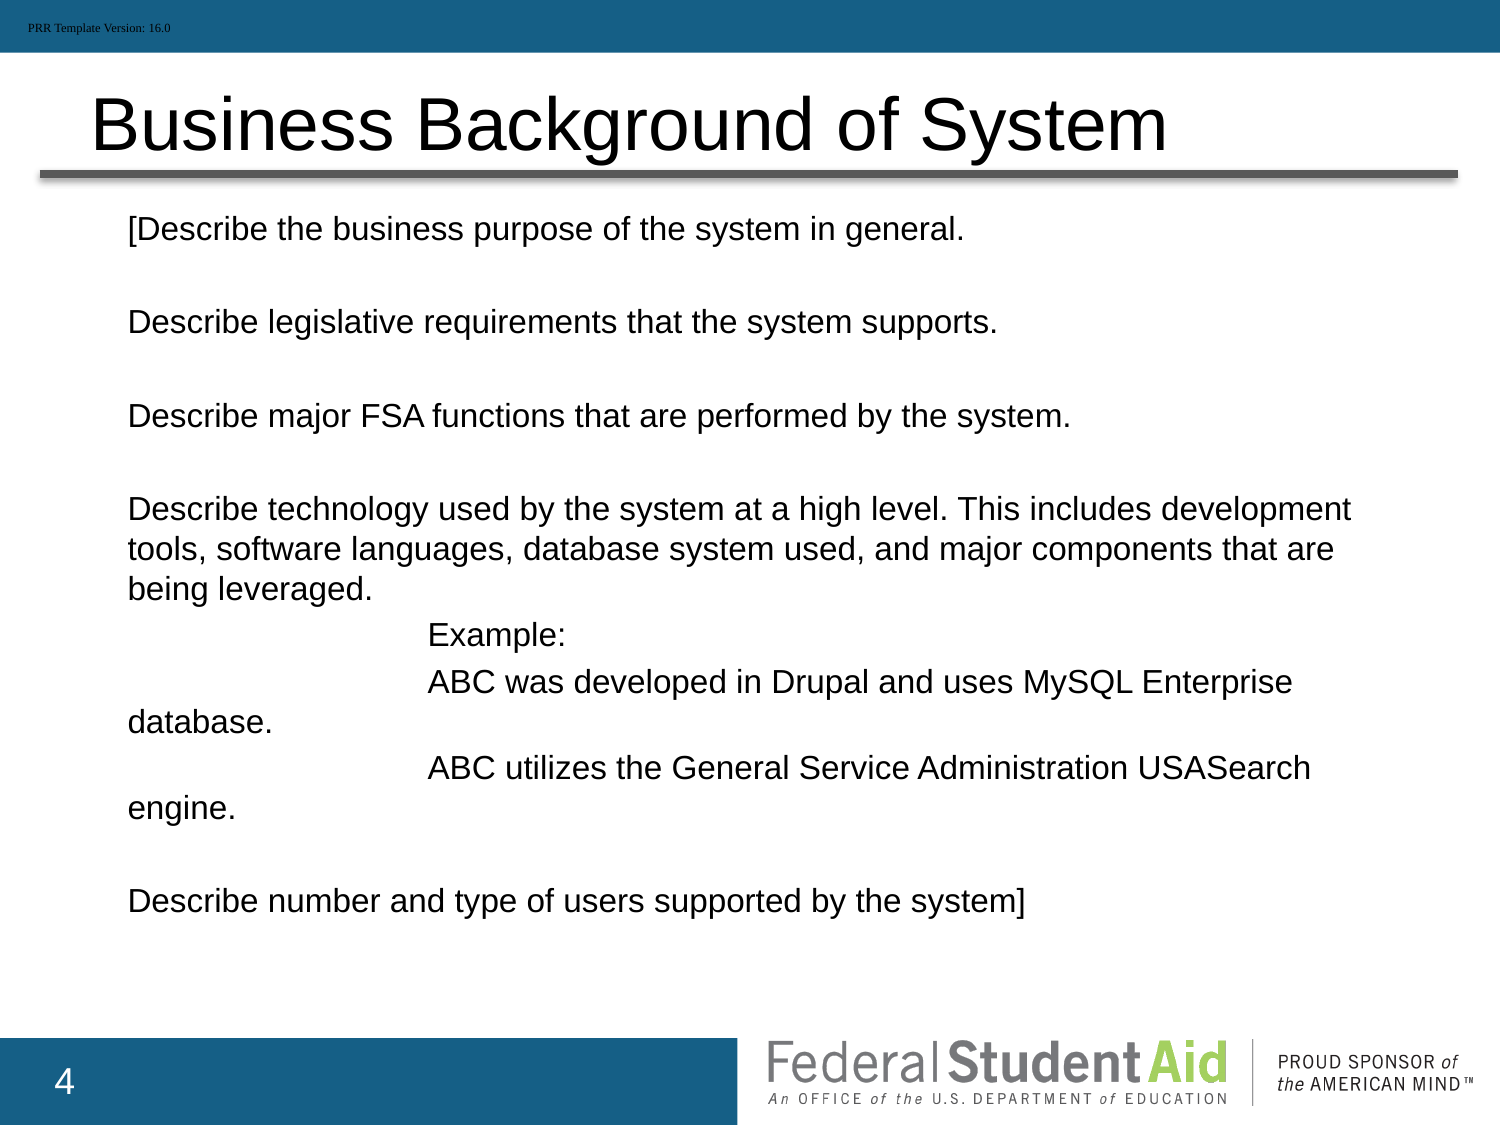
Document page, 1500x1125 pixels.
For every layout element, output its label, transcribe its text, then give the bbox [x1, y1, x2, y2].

title Business Background of System [75, 67, 1479, 175]
picture [768, 1039, 1473, 1106]
text_box PRR Template Version: 16.0 [13, 12, 186, 43]
list [Describe the business purpose of the system in general. Describe legislative requirements that the system supports. Describe major FSA functions that are performed by the system. Describe technology used by the system at a high level. This includes development tools, software languages, database system used, and major components that are being leveraged. Example: ABC was developed in Drupal and uses MySQL Enterprise database. ABC utilizes the General Service Administration USASearch engine. Describe number and type of users supported by the system] [75, 200, 1425, 1025]
